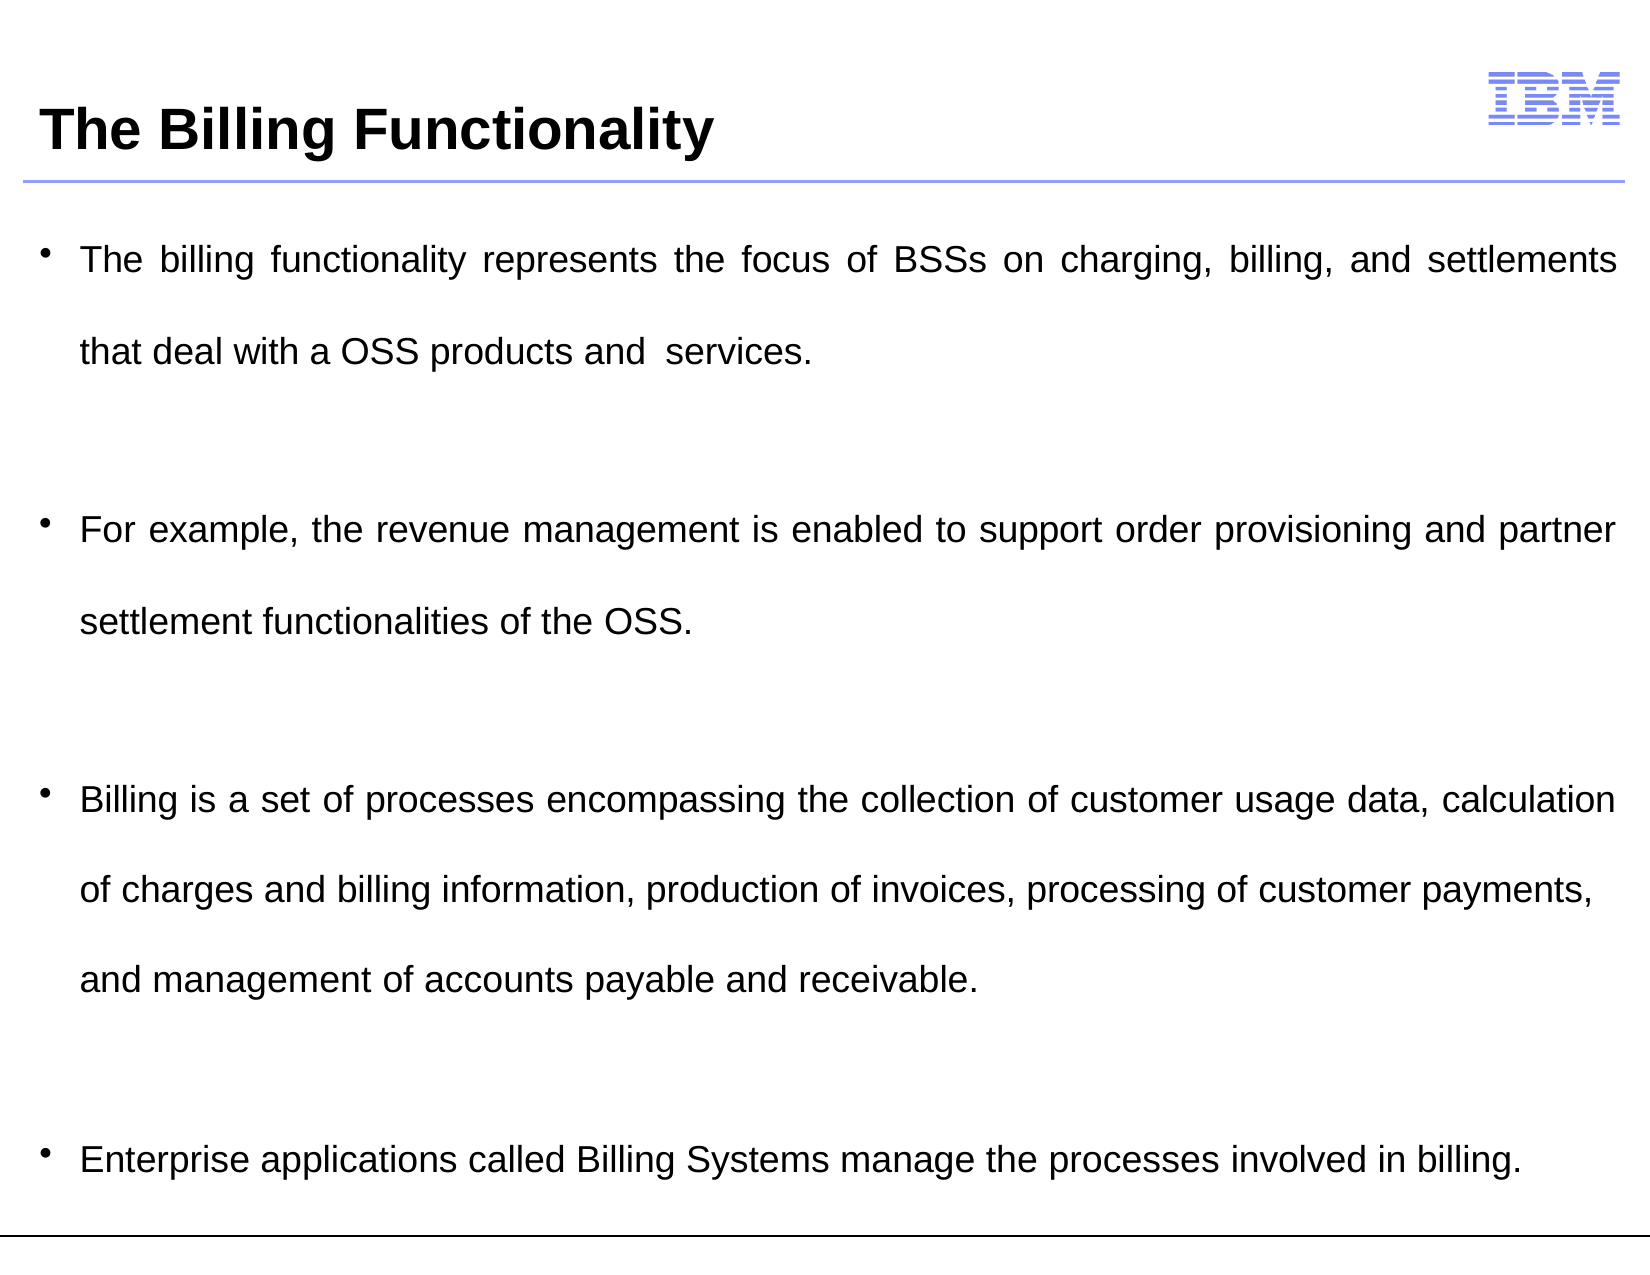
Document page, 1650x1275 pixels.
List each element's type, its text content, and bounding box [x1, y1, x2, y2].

text_box The billing functionality represents the focus of BSSs on charging, billing, and settlements that deal with a OSS products and services. [37, 232, 1629, 372]
picture [1488, 72, 1620, 125]
text_box For example, the revenue management is enabled to support order provisioning and partner settlement functionalities of the OSS. [37, 502, 1628, 642]
text_box Billing is a set of processes encompassing the collection of customer usage data, calculation of charges and billing information, production of invoices, processing of customer payments, and management of accounts payable and receivable. [37, 772, 1628, 1000]
title The Billing Functionality [37, 88, 720, 232]
text_box Enterprise applications called Billing Systems manage the processes involved in billing. [37, 1132, 1529, 1180]
